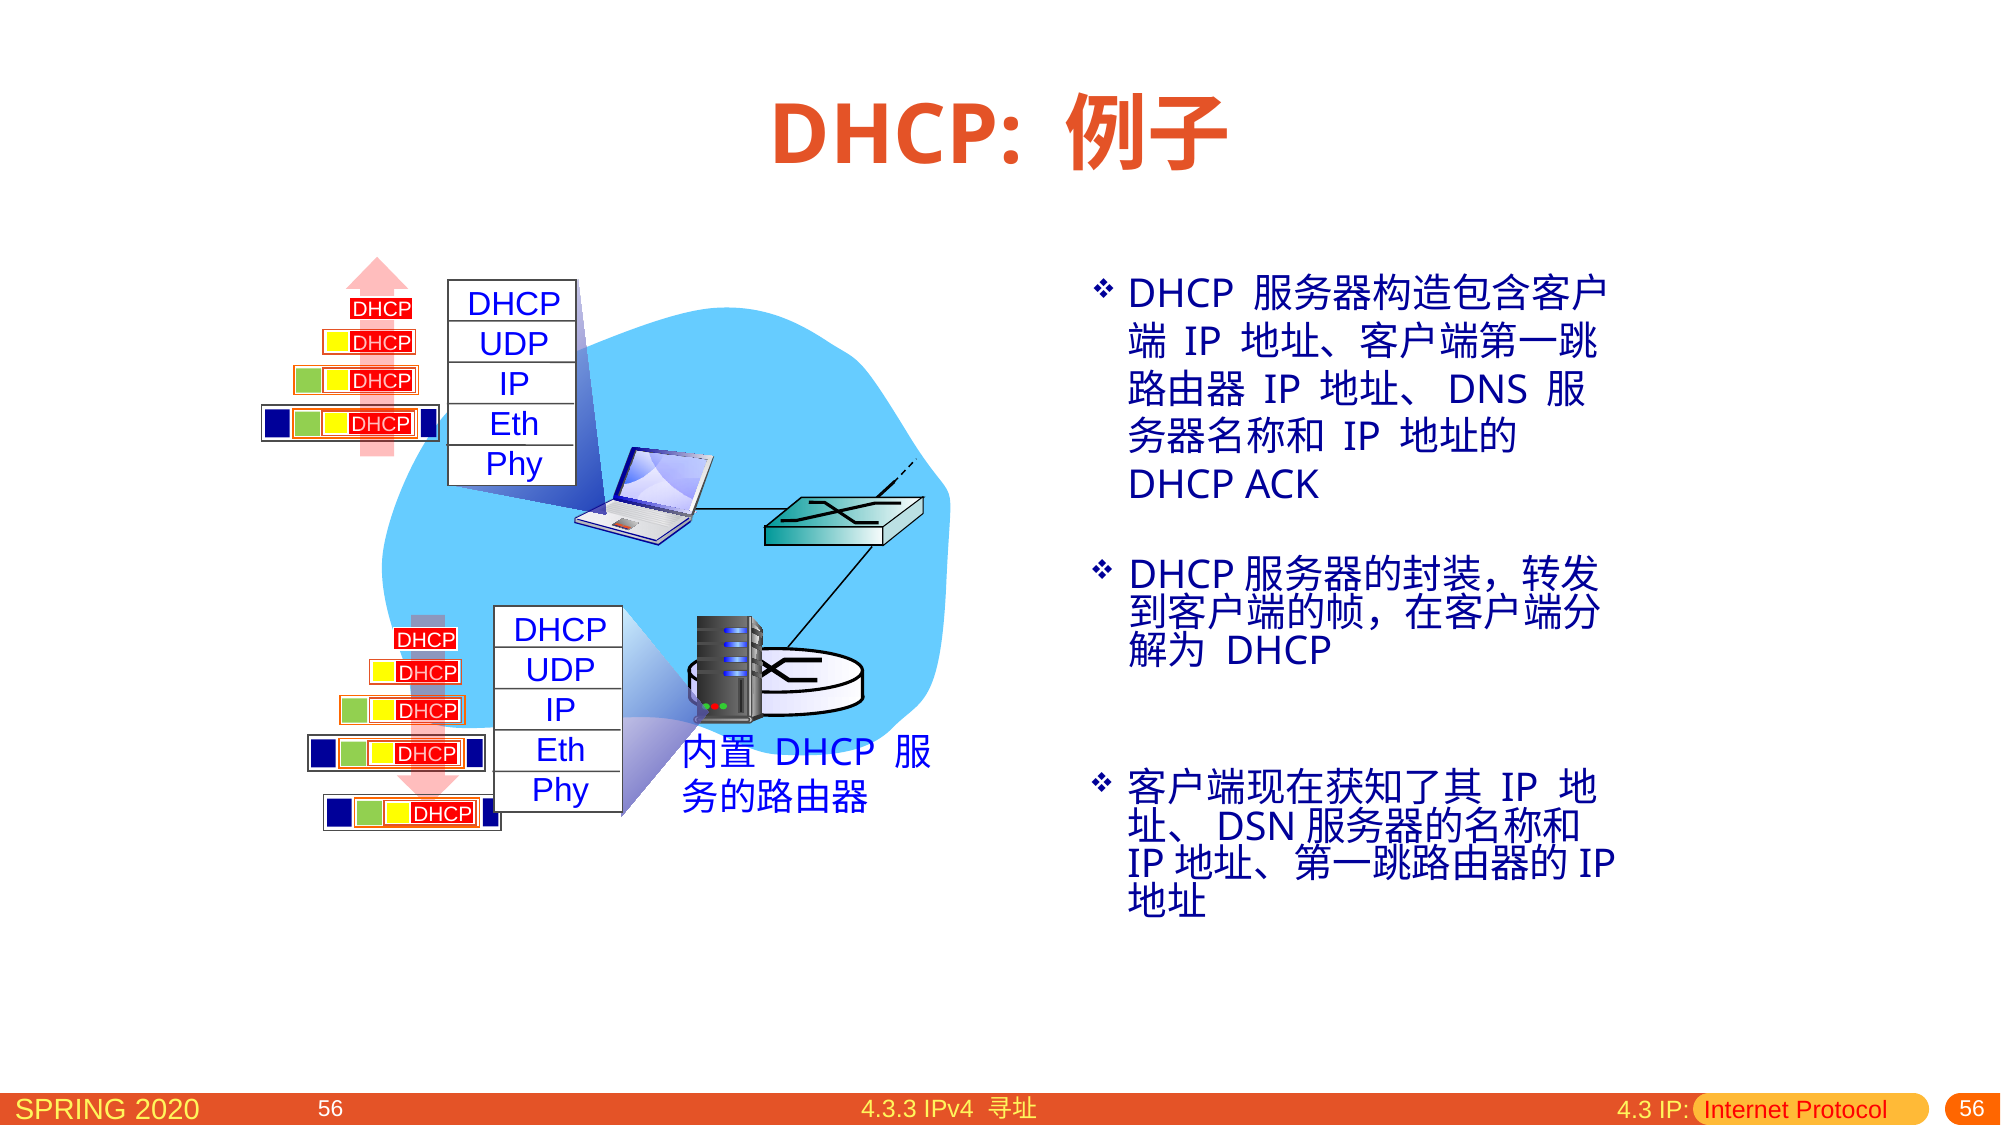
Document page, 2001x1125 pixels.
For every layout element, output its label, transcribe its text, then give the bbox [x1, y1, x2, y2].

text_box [261, 256, 440, 457]
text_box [768, 648, 865, 716]
title DHCP: 例子 [31, 52, 1969, 208]
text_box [574, 446, 715, 549]
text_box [445, 274, 607, 515]
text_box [307, 614, 486, 807]
text_box 客户端现在获知了其 IP 地址、DSN服务器的名称和IP地址、第一跳路由器的IP地址 [1074, 764, 1636, 988]
text_box DHCP服务器的封装，转发到客户端的帧，在客户端分解为 DHCP [1075, 551, 1637, 694]
text_box 4.3.3 IPv4 寻址 [846, 1085, 1281, 1125]
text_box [323, 792, 502, 834]
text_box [764, 496, 924, 546]
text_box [712, 616, 764, 724]
text_box DHCP 服务器构造包含客户端 IP 地址、客户端第一跳路由器 IP 地址、DNS 服务器名称和 IP 地址的 DHCP ACK [1076, 260, 1639, 519]
text_box 内置 DHCP 服 务的路由器 [666, 721, 947, 826]
text_box [381, 307, 951, 721]
text_box 4.3 IP: Internet Protocol [1602, 1086, 1934, 1125]
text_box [492, 601, 709, 818]
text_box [381, 618, 472, 660]
